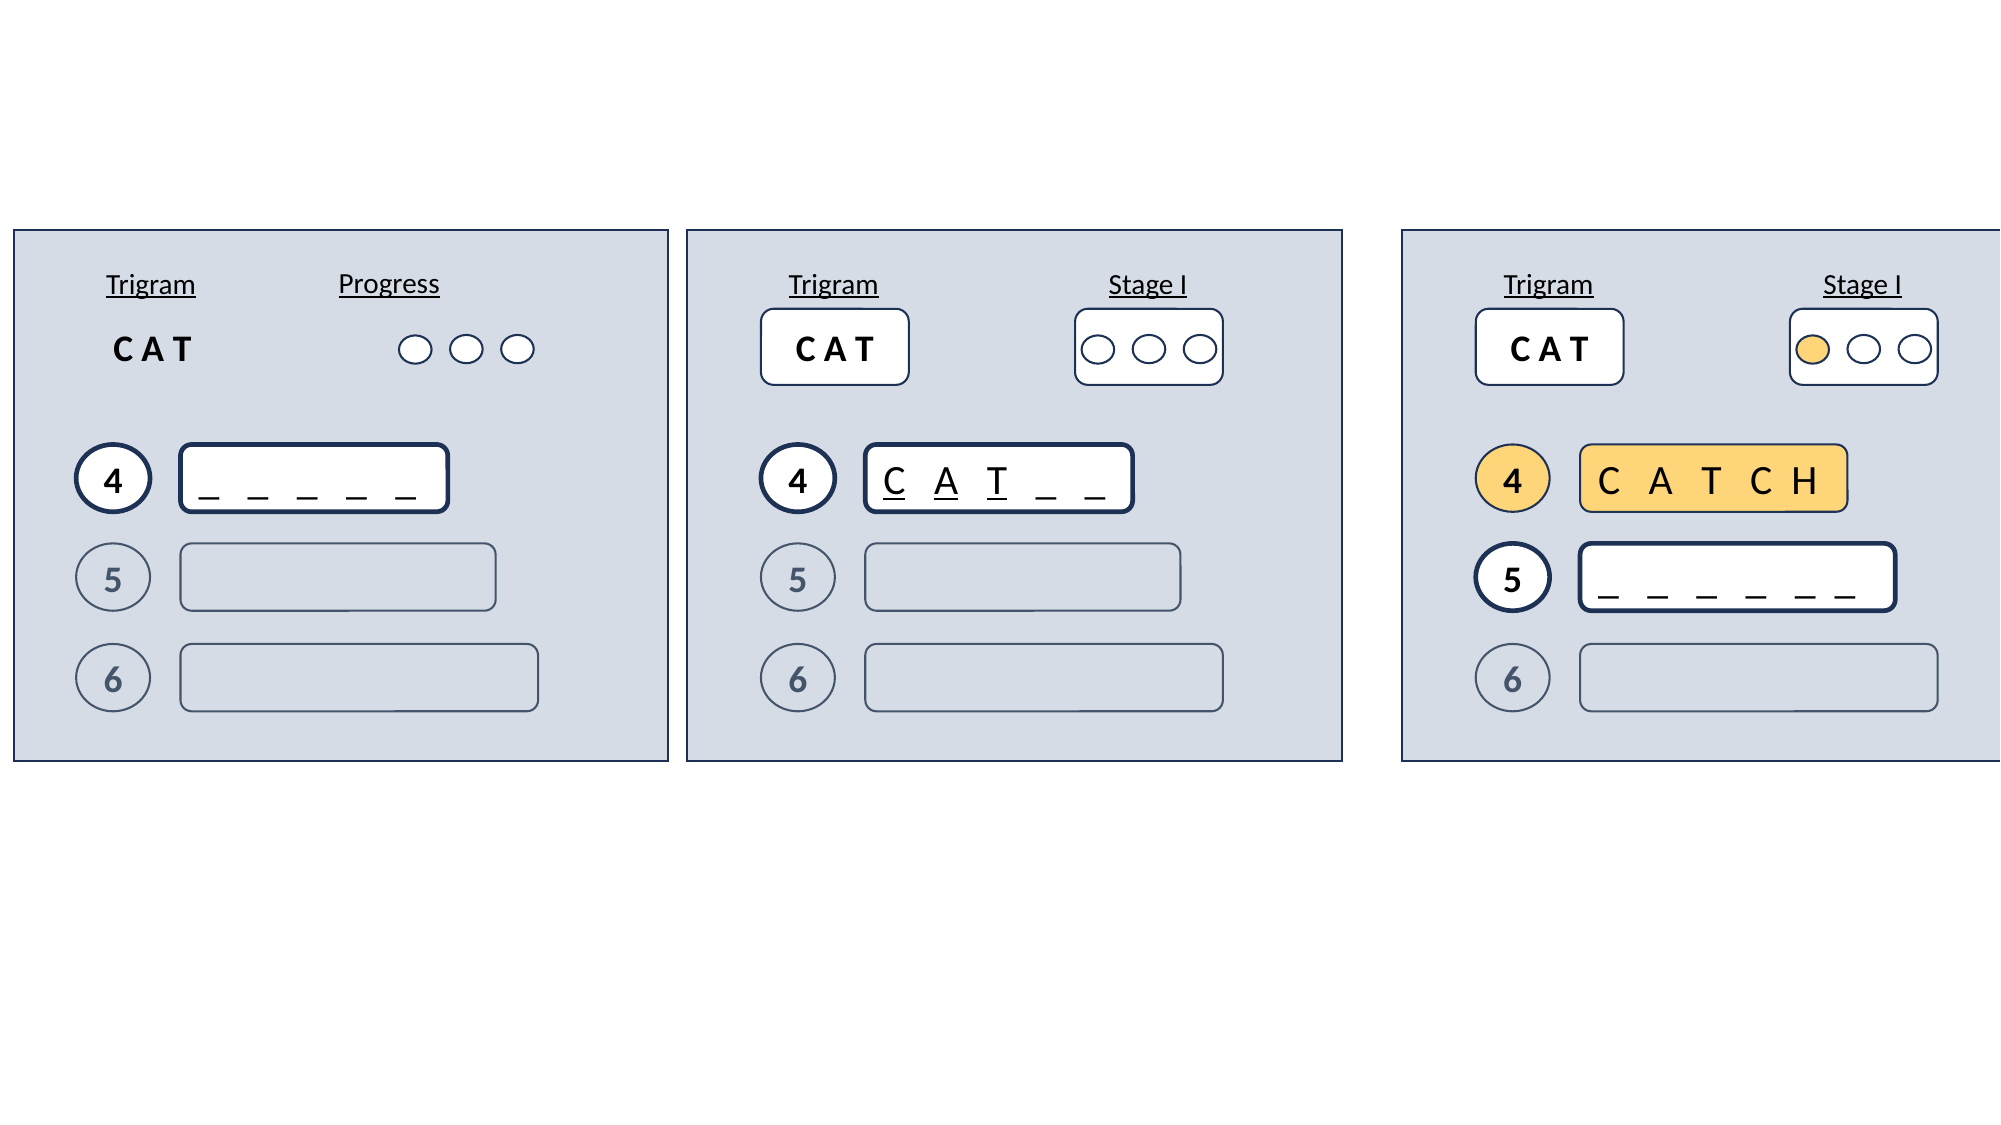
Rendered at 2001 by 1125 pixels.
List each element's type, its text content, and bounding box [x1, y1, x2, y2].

text_box Trigram [76, 257, 227, 308]
text_box 4 [759, 443, 836, 513]
text_box [1788, 308, 1939, 386]
text_box 6 [75, 642, 152, 713]
text_box 6 [759, 642, 836, 713]
text_box 6 [1474, 642, 1551, 713]
text_box 5 [75, 542, 152, 612]
text_box _ _ _ _ _ [179, 443, 449, 513]
text_box Trigram [1473, 257, 1624, 308]
text_box [1846, 333, 1882, 365]
text_box 4 [1474, 443, 1551, 513]
text_box [1579, 642, 1939, 713]
text_box [864, 542, 1182, 612]
text_box [500, 333, 535, 365]
text_box [1074, 308, 1224, 386]
text_box [1182, 333, 1218, 365]
text_box C A T [759, 308, 910, 386]
text_box [397, 334, 433, 365]
text_box [1795, 334, 1831, 365]
text_box C A T [1474, 308, 1625, 386]
text_box [1131, 333, 1167, 365]
text_box Stage I [1787, 257, 1938, 308]
text_box 5 [759, 542, 836, 612]
text_box [1401, 229, 2000, 762]
text_box [179, 642, 540, 713]
text_box C A T [77, 308, 228, 386]
text_box C A T _ _ [864, 443, 1134, 513]
text_box [179, 542, 497, 612]
text_box [449, 333, 484, 365]
text_box [864, 642, 1224, 713]
text_box Progress [314, 257, 465, 308]
text_box C A T C H [1579, 443, 1849, 513]
text_box [1080, 334, 1116, 365]
text_box _ _ _ _ _ _ [1579, 542, 1897, 612]
text_box [1897, 333, 1933, 365]
text_box [253, 307, 542, 386]
text_box [13, 229, 669, 762]
text_box [686, 229, 1343, 762]
text_box Stage I [1072, 257, 1223, 308]
text_box Trigram [758, 257, 909, 308]
text_box 5 [1474, 542, 1551, 612]
text_box 4 [75, 443, 152, 513]
